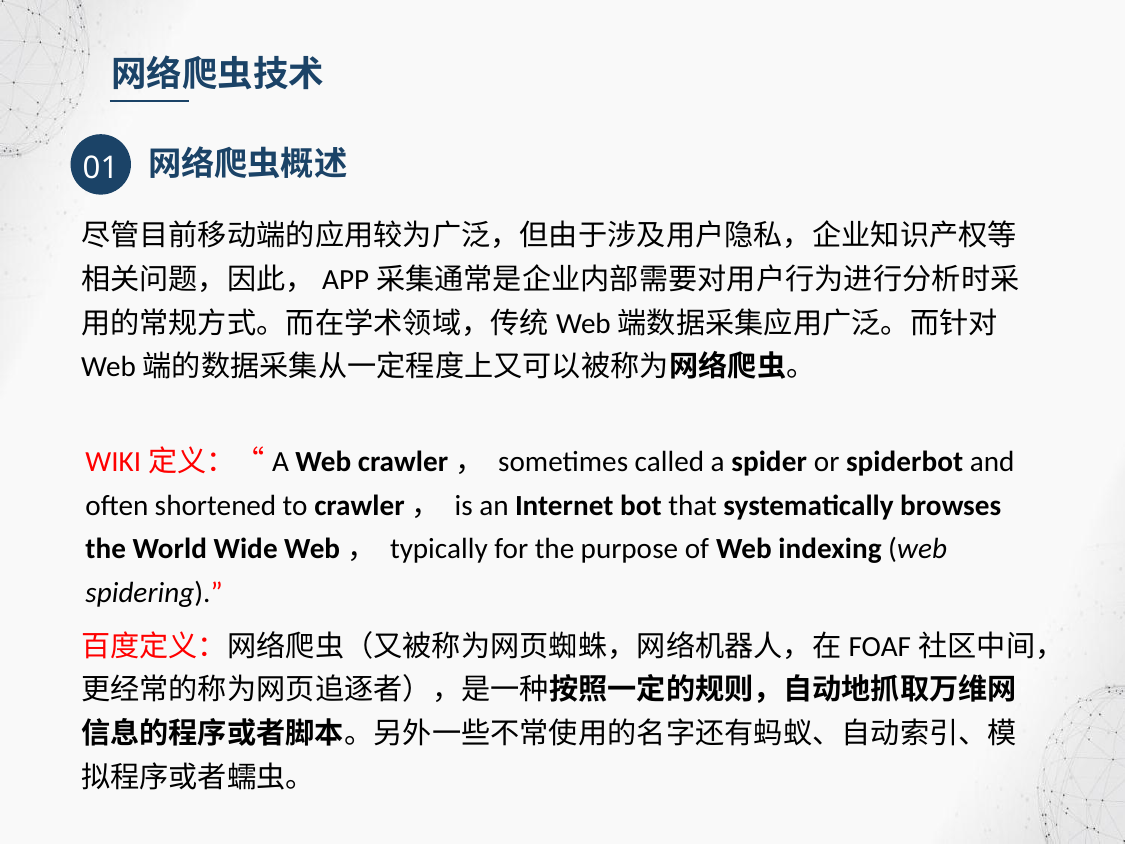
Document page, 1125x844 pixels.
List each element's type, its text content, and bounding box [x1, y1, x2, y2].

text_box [63, 134, 361, 195]
picture [0, 0, 1125, 844]
text_box WIKI定义：“A Web crawler， sometimes called a spider or spiderbot and often shortened to crawler， is an Internet bot that systematically browses the World Wide Web， typically for the purpose of Web indexing (web spidering).” [70, 425, 1081, 616]
text_box 尽管目前移动端的应用较为广泛，但由于涉及用户隐私，企业知识产权等相关问题，因此，APP采集通常是企业内部需要对用户行为进行分析时采用的常规方式。而在学术领域，传统Web端数据采集应用广泛。而针对Web端的数据采集从一定程度上又可以被称为网络爬虫。 [66, 200, 1060, 391]
text_box 百度定义：网络爬虫（又被称为网页蜘蛛，网络机器人，在FOAF社区中间，更经常的称为网页追逐者），是一种按照一定的规则，自动地抓取万维网信息的程序或者脚本。另外一些不常使用的名字还有蚂蚁、自动索引、模拟程序或者蠕虫。 [66, 611, 1060, 801]
text_box 网络爬虫技术 [100, 45, 406, 99]
